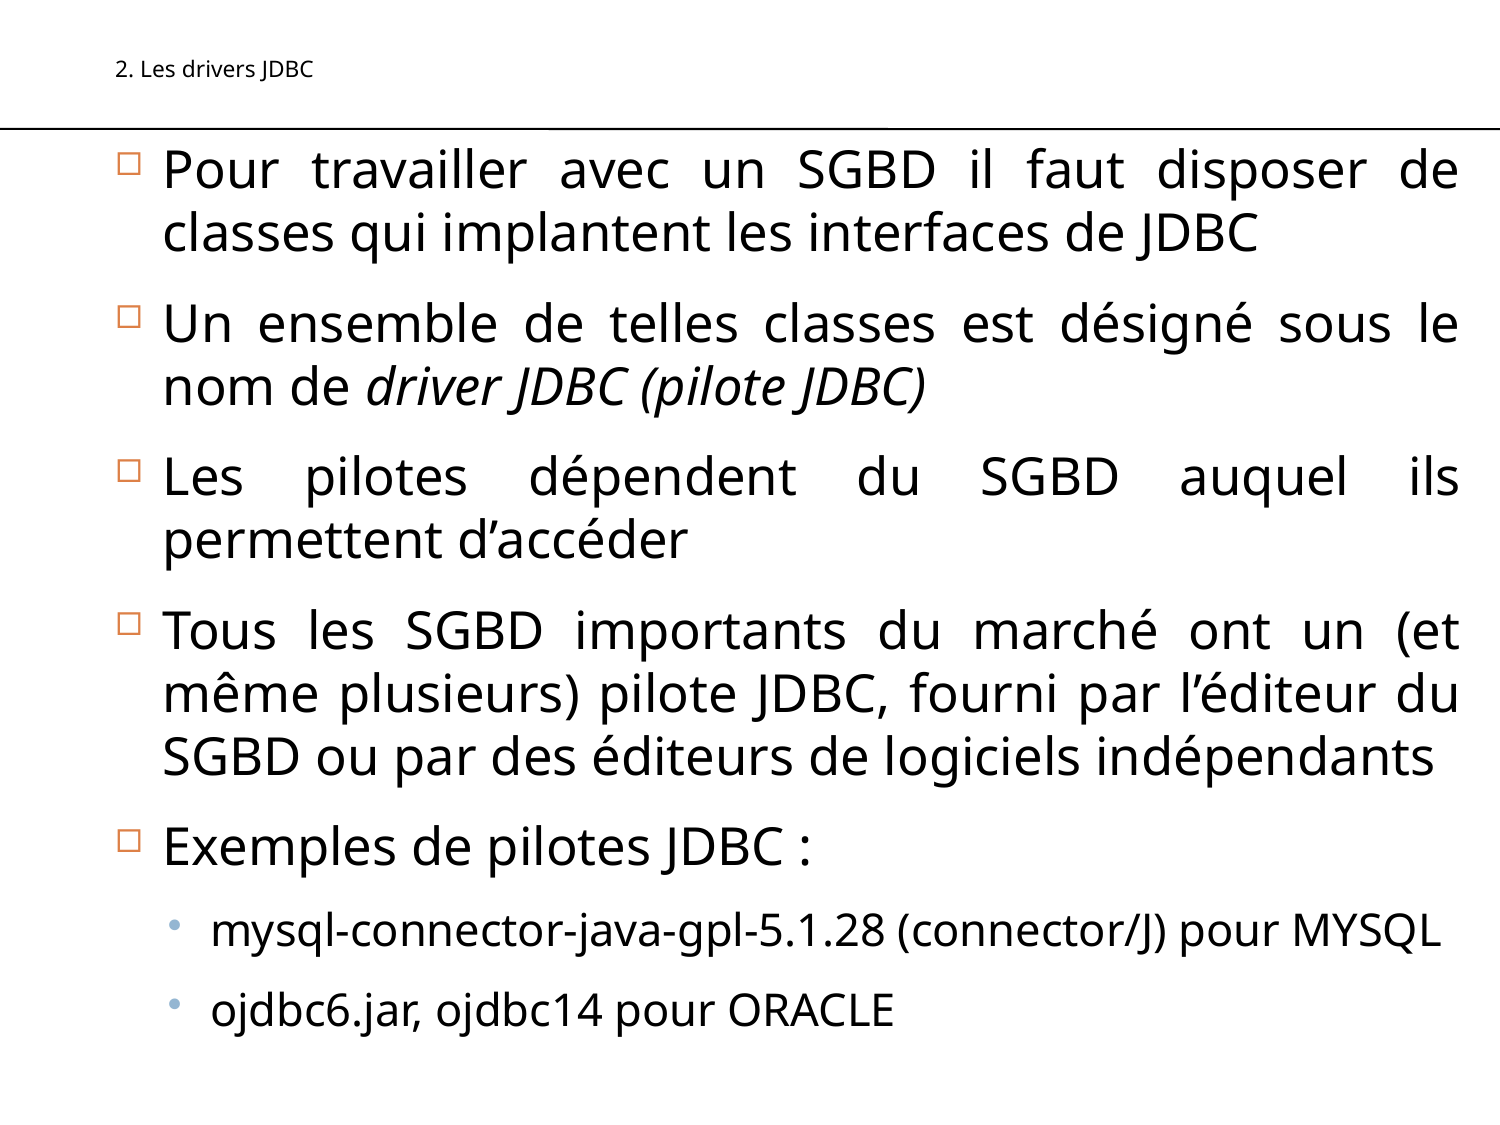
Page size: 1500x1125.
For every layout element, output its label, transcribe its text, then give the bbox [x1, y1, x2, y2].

title 2. Les drivers JDBC [100, 46, 1438, 118]
list Pour travailler avec un SGBD il faut disposer de classes qui implantent les interfaces de JDBC Un ensemble de telles classes est désigné sous le nom de driver JDBC (pilote JDBC) Les pilotes dépendent du SGBD auquel ils permettent d’accéder Tous les SGBD importants du marché ont un (et même plusieurs) pilote JDBC, fourni par l’éditeur du SGBD ou par des éditeurs de logiciels indépendants Exemples de pilotes JDBC : mysql-connector-java-gpl-5.1.28 (connector/J) pour MYSQL ojdbc6.jar, ojdbc14 pour ORACLE [100, 128, 1477, 1114]
